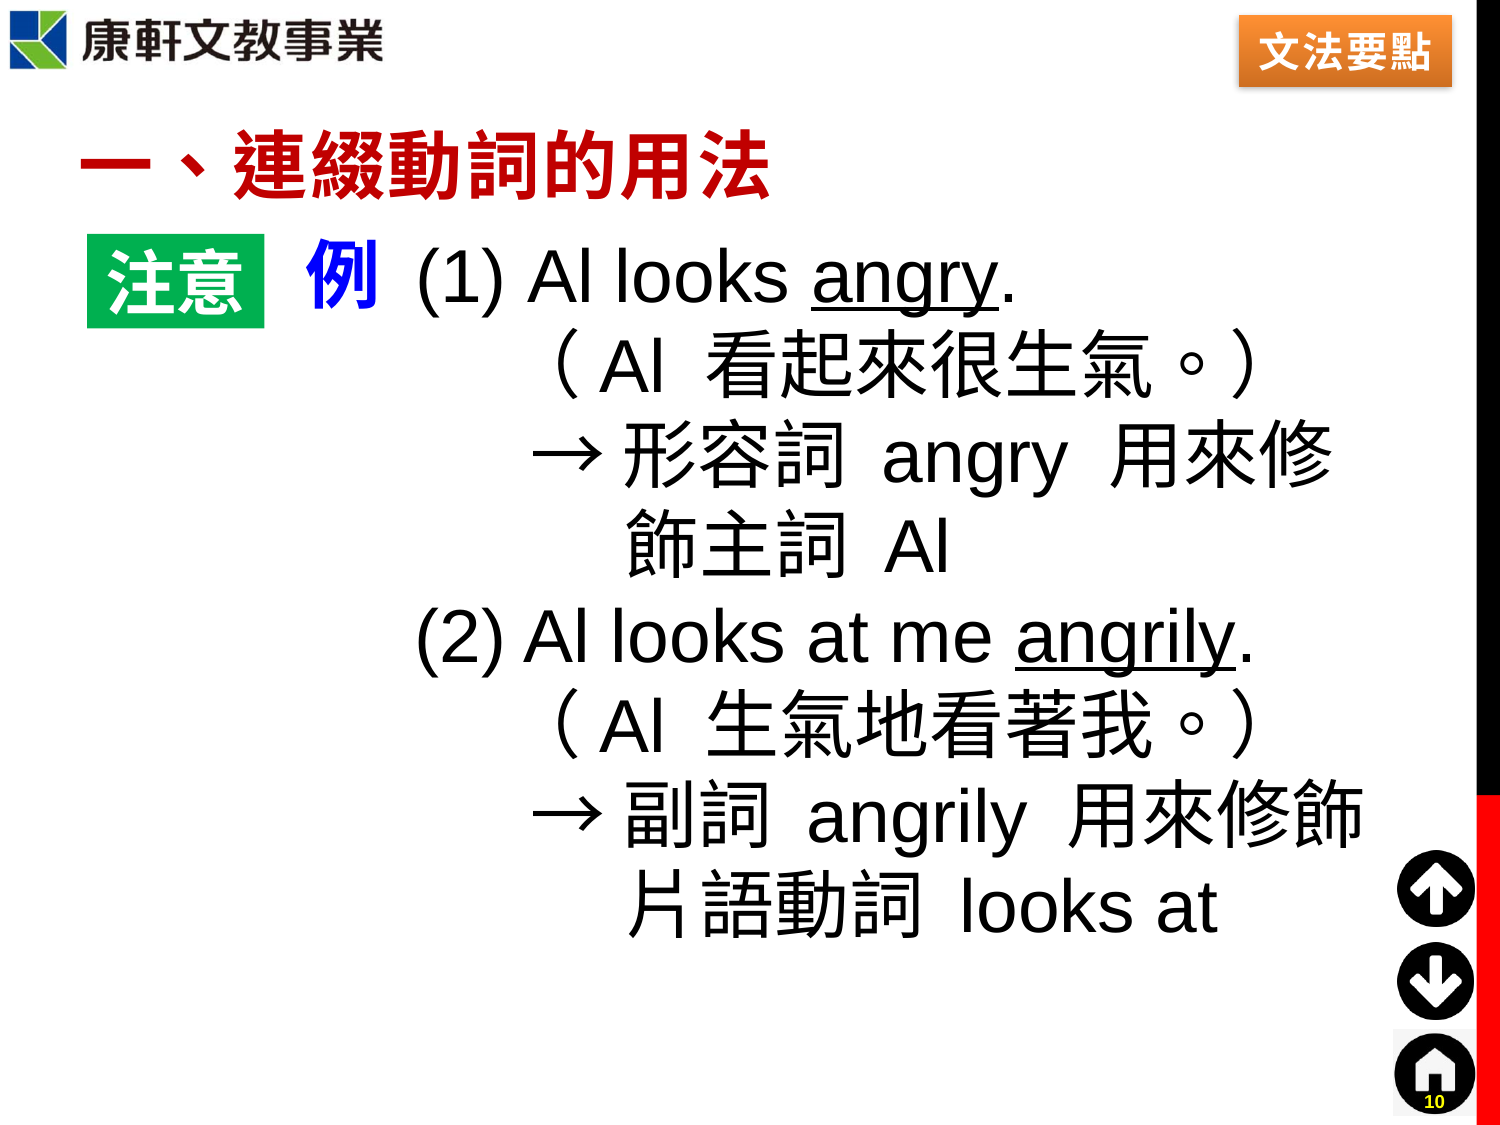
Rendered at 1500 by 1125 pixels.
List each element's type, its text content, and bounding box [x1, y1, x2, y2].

text_box 文法要點 [1239, 15, 1452, 87]
picture [1397, 850, 1475, 928]
picture [1396, 942, 1475, 1020]
text_box 一、連綴動詞的用法 [63, 111, 1082, 217]
picture [1393, 1029, 1476, 1116]
picture [8, 9, 387, 70]
text_box 注意 [85, 232, 266, 330]
text_box 例 (1) Al looks angry. （Al 看起來很生氣。） → 形容詞 angry 用來修飾主詞 Al (2) Al looks at me angrily. （Al 生氣地看著我。） → 副詞 angrily 用來修飾片語動詞 looks at [65, 220, 1417, 956]
